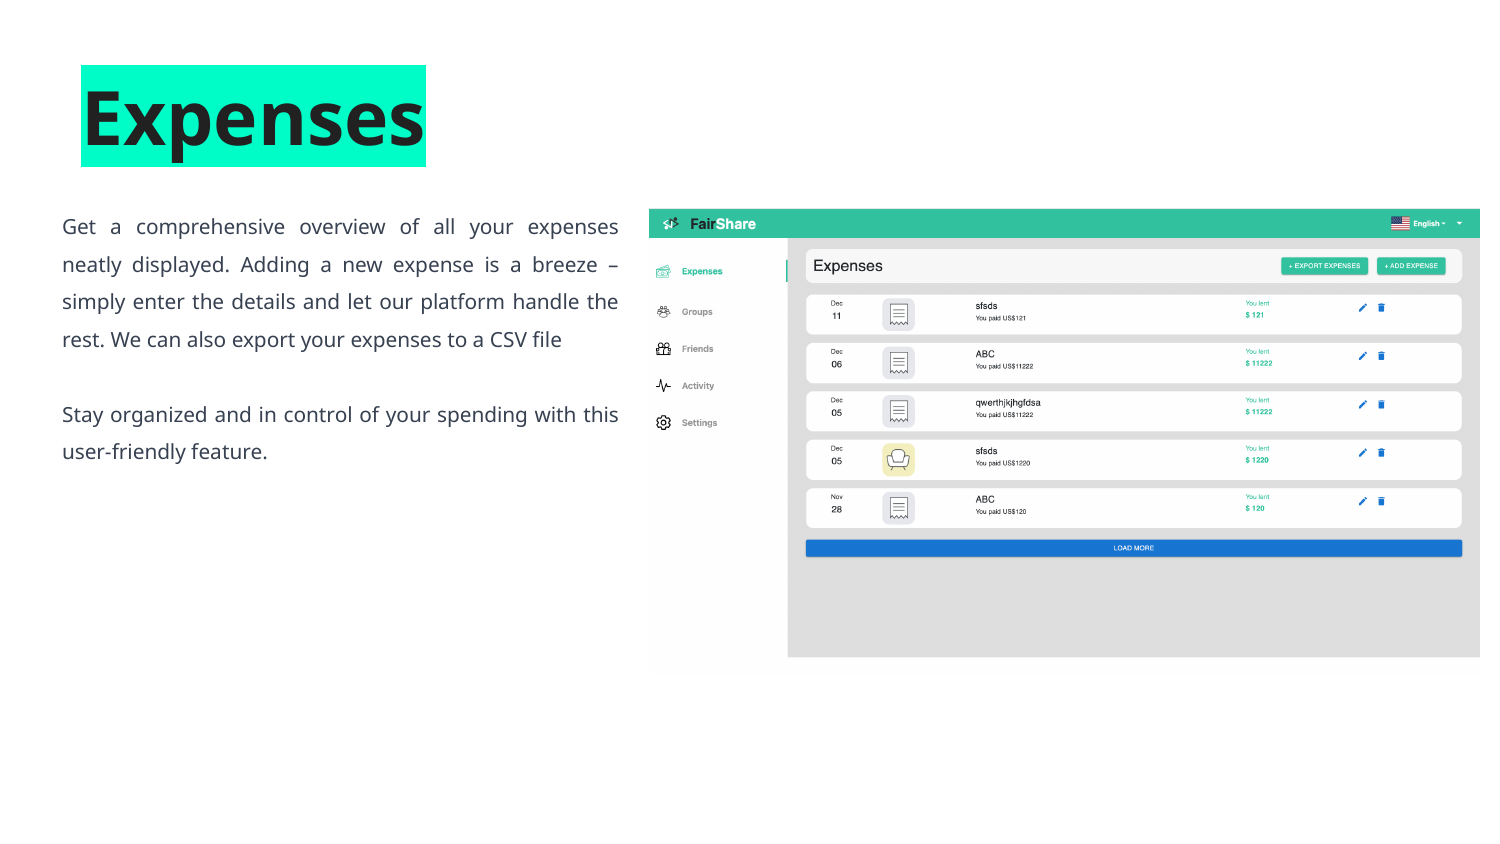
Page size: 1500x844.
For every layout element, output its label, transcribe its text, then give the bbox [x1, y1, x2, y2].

picture [648, 208, 1480, 675]
list Get a comprehensive overview of all your expenses neatly displayed. Adding a new expense is a breeze – simply enter the details and let our platform handle the rest. We can also export your expenses to a CSV file Stay organized and in control of your spending with this user-friendly feature. [47, 186, 634, 787]
title Expenses [66, 55, 720, 159]
